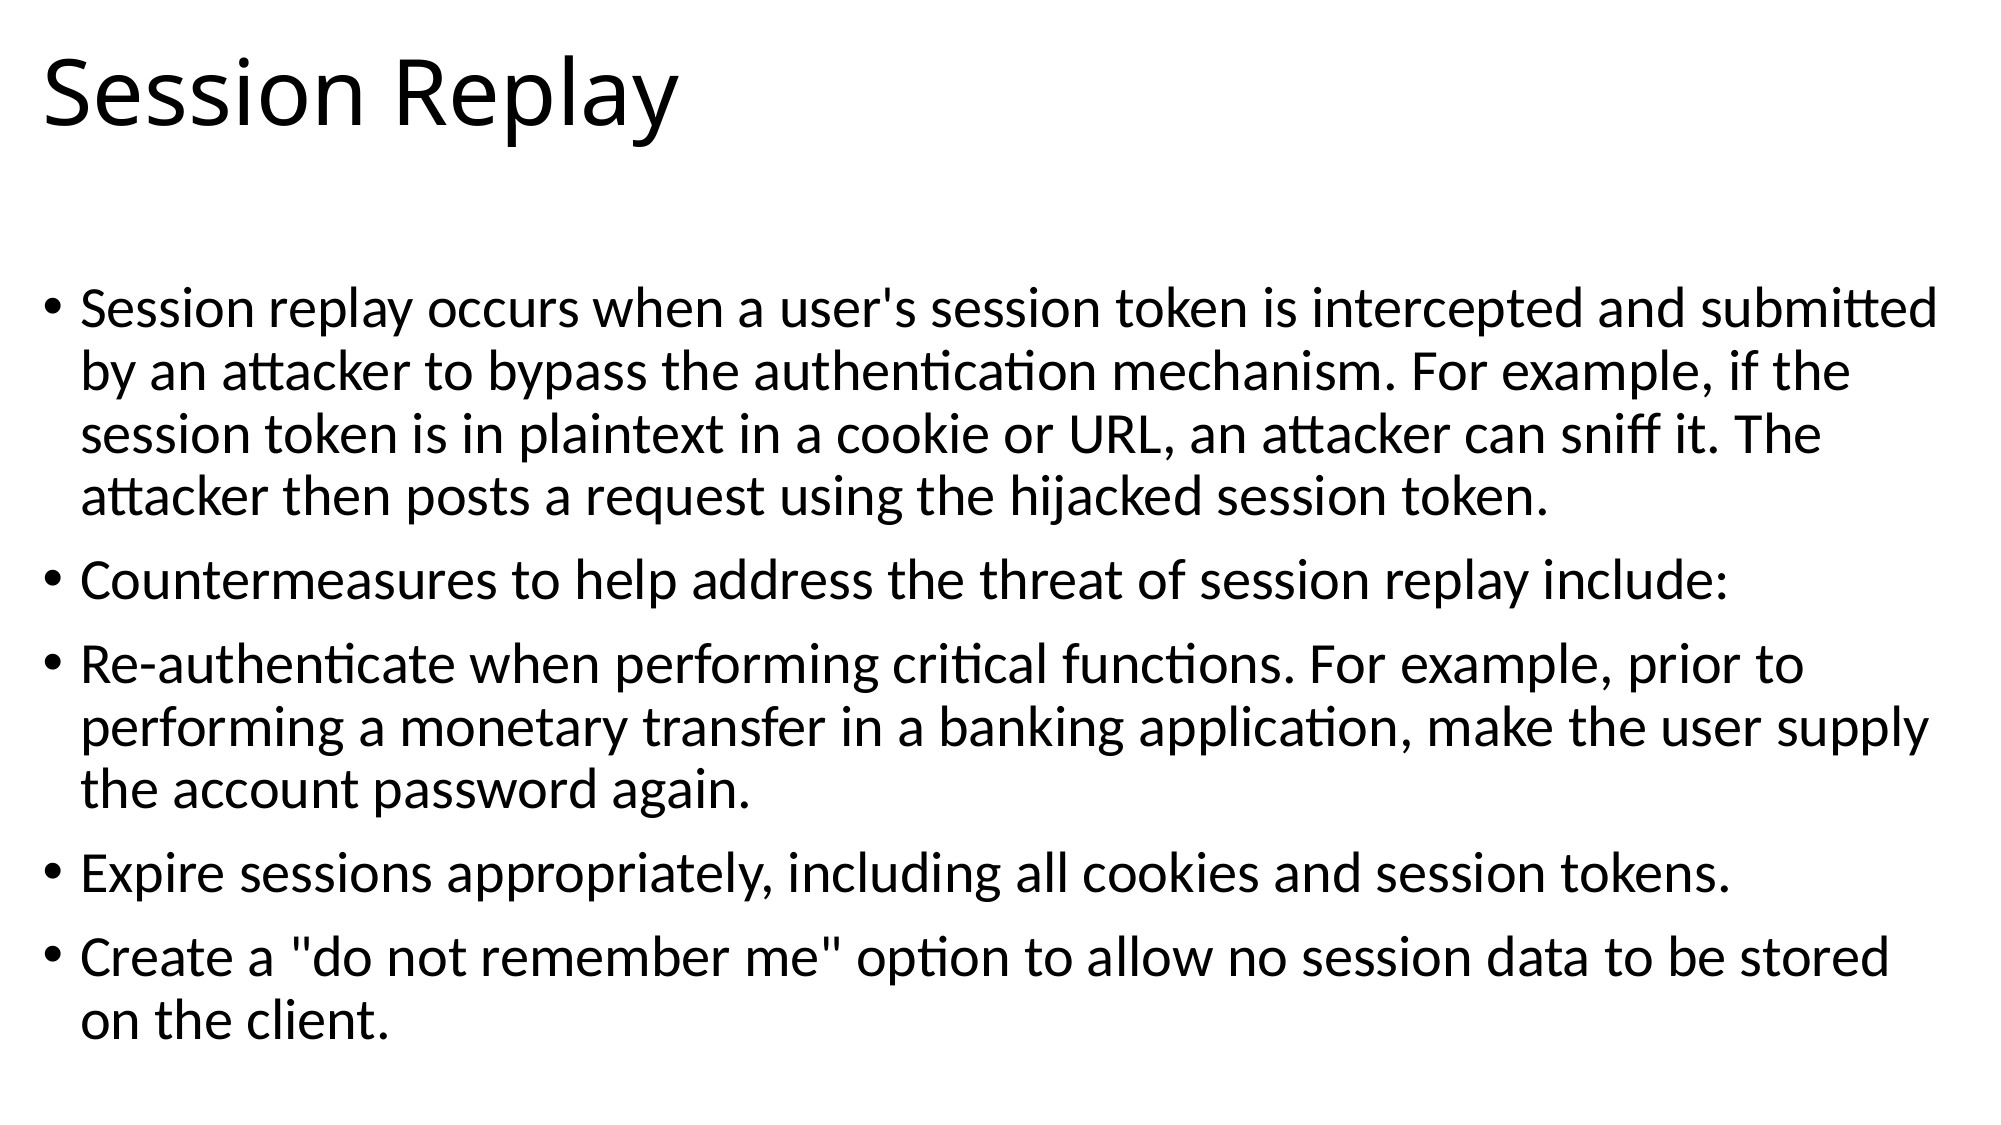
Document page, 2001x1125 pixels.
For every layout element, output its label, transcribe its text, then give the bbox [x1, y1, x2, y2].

list Session replay occurs when a user's session token is intercepted and submitted by an attacker to bypass the authentication mechanism. For example, if the session token is in plaintext in a cookie or URL, an attacker can sniff it. The attacker then posts a request using the hijacked session token. Countermeasures to help address the threat of session replay include: Re-authenticate when performing critical functions. For example, prior to performing a monetary transfer in a banking application, make the user supply the account password again. Expire sessions appropriately, including all cookies and session tokens. Create a "do not remember me" option to allow no session data to be stored on the client. [27, 226, 1959, 1103]
title Session Replay [27, 16, 1959, 176]
